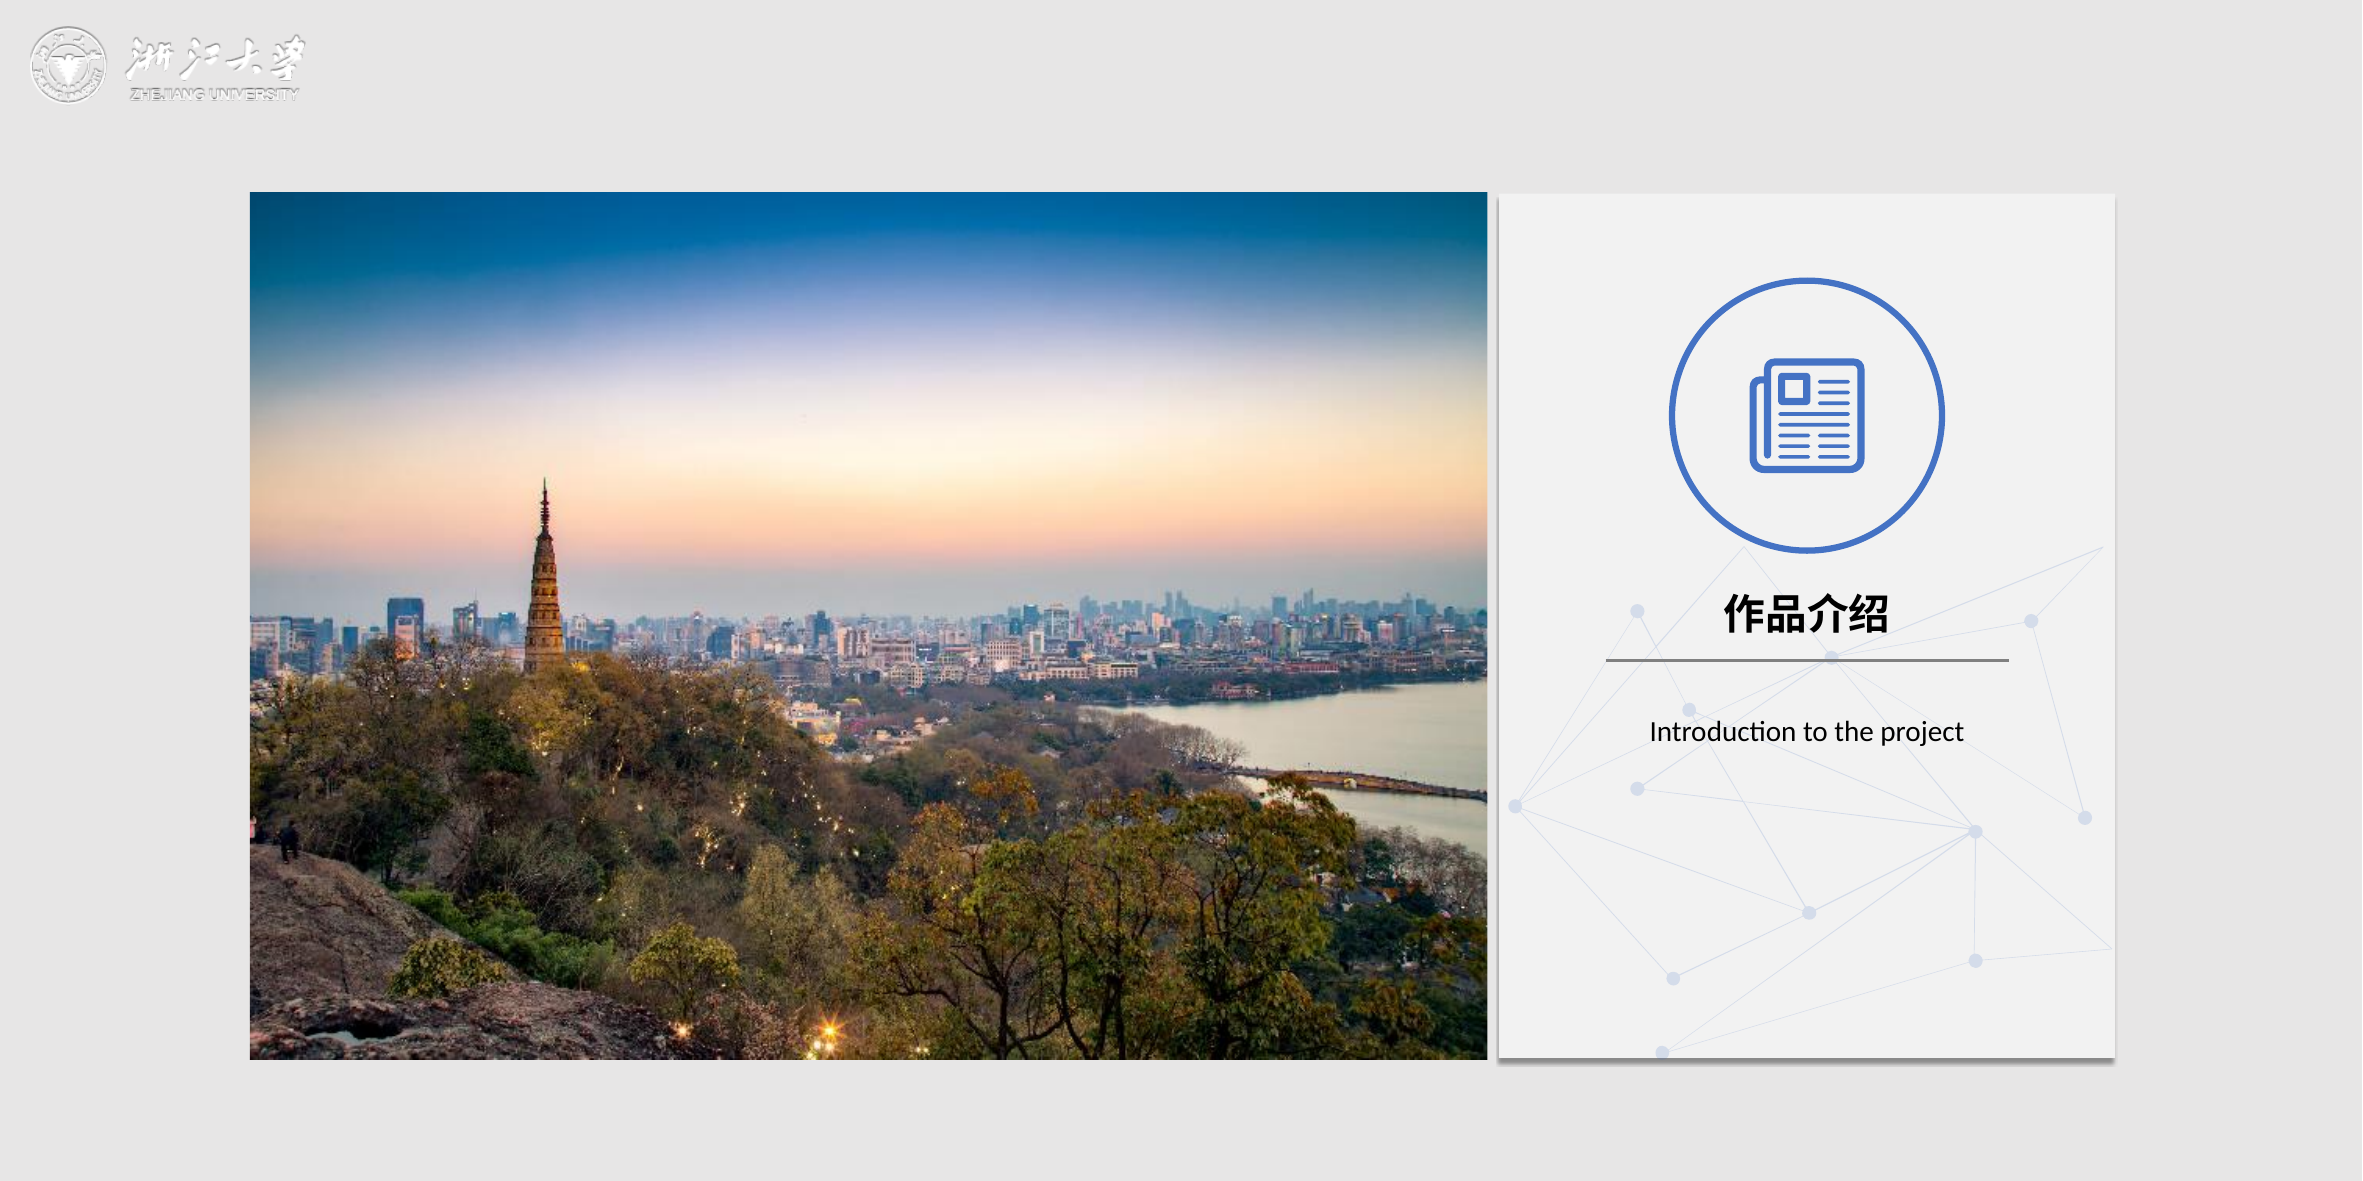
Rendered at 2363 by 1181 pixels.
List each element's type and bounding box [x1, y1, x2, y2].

picture [30, 25, 317, 109]
text_box [1498, 193, 2116, 1061]
picture [249, 192, 1488, 1061]
